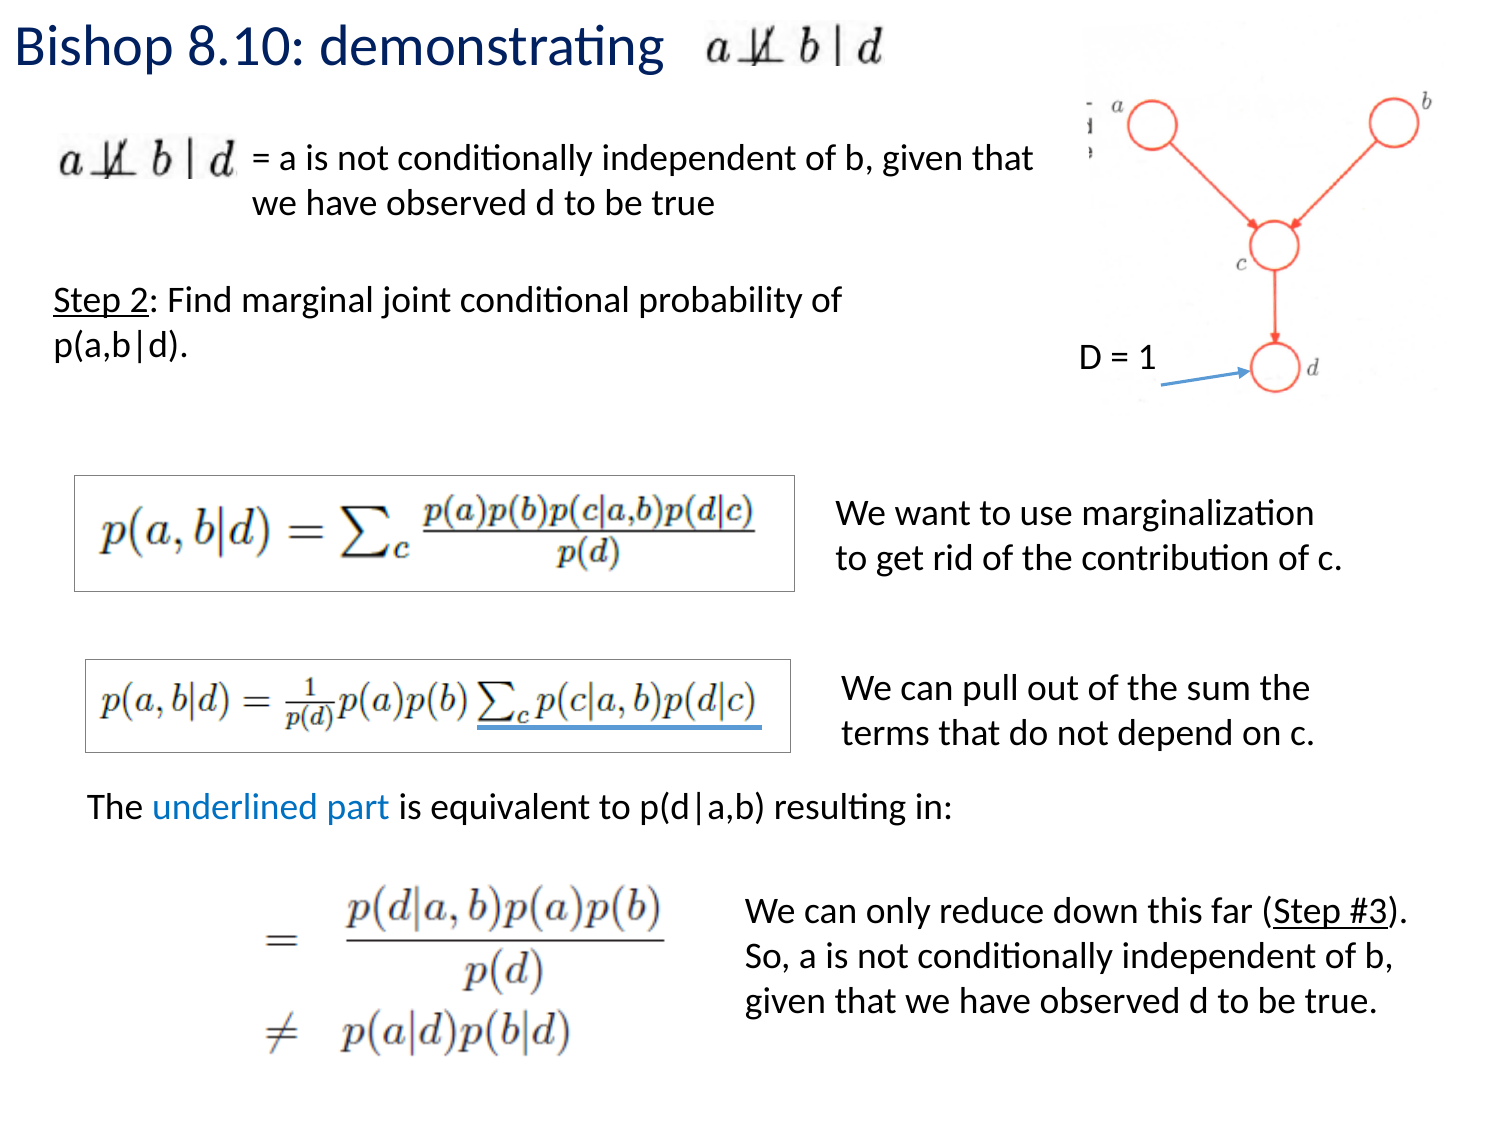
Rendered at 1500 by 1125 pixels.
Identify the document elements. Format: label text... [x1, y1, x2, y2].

text_box Step 2: Find marginal joint conditional probability of p(a,b|d). [38, 267, 944, 373]
text_box The underlined part is equivalent to p(d|a,b) resulting in: [72, 774, 1332, 835]
text_box = a is not conditionally independent of b, given that we have observed d to be true [237, 125, 1092, 230]
picture [237, 879, 703, 1070]
text_box We can only reduce down this far (Step #3). So, a is not conditionally independent of b, given that we have observed d to be true. [730, 879, 1452, 1029]
picture [704, 20, 885, 66]
picture [85, 659, 791, 753]
picture [57, 133, 238, 179]
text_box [1064, 324, 1251, 386]
text_box Bishop 8.10: demonstrating [0, 0, 1335, 85]
text_box We want to use marginalization to get rid of the contribution of c. [820, 480, 1361, 631]
text_box We can pull out of the sum the terms that do not depend on c. [826, 655, 1367, 761]
picture [74, 475, 795, 592]
picture [1092, 17, 1458, 408]
